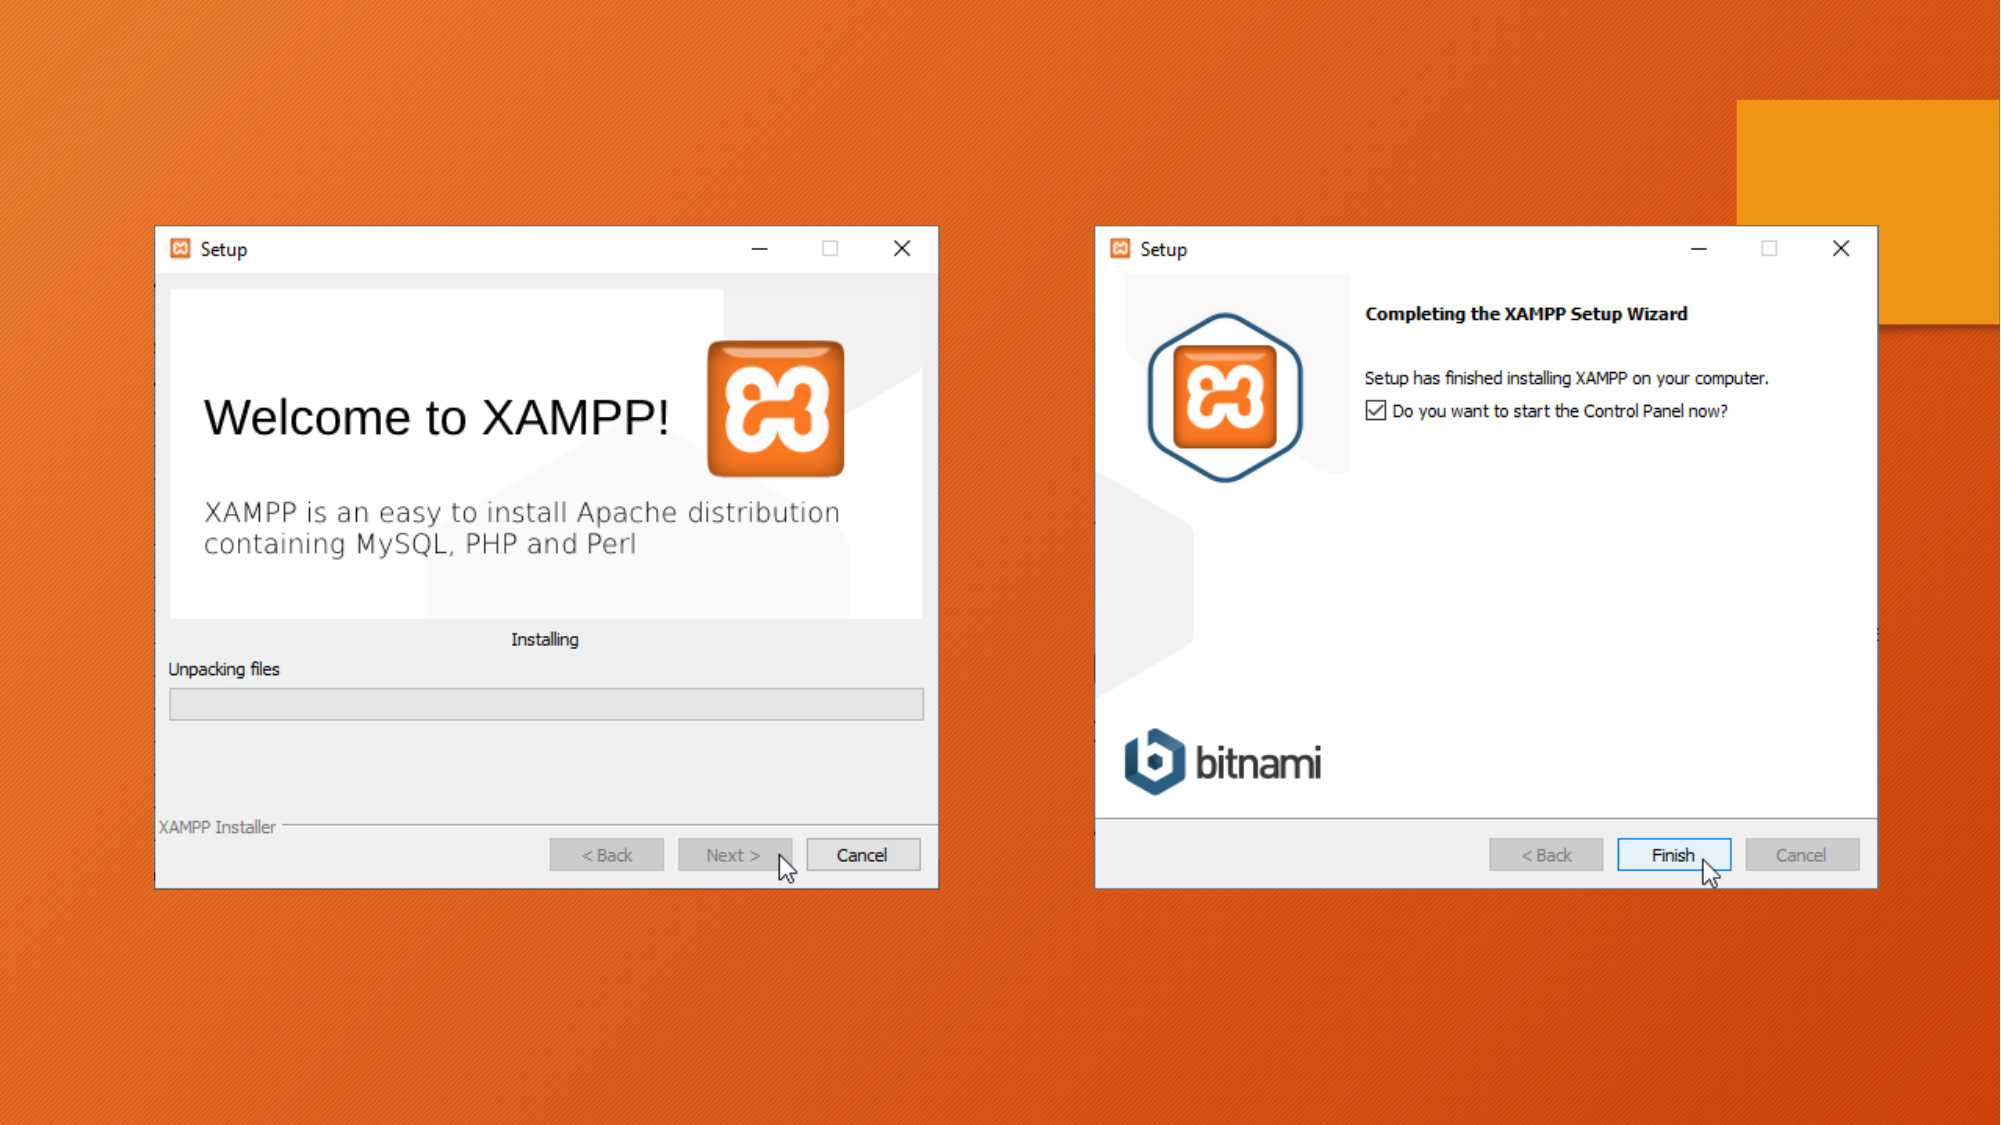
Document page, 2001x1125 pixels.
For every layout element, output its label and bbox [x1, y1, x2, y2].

picture [1093, 225, 2000, 890]
picture [154, 225, 940, 890]
